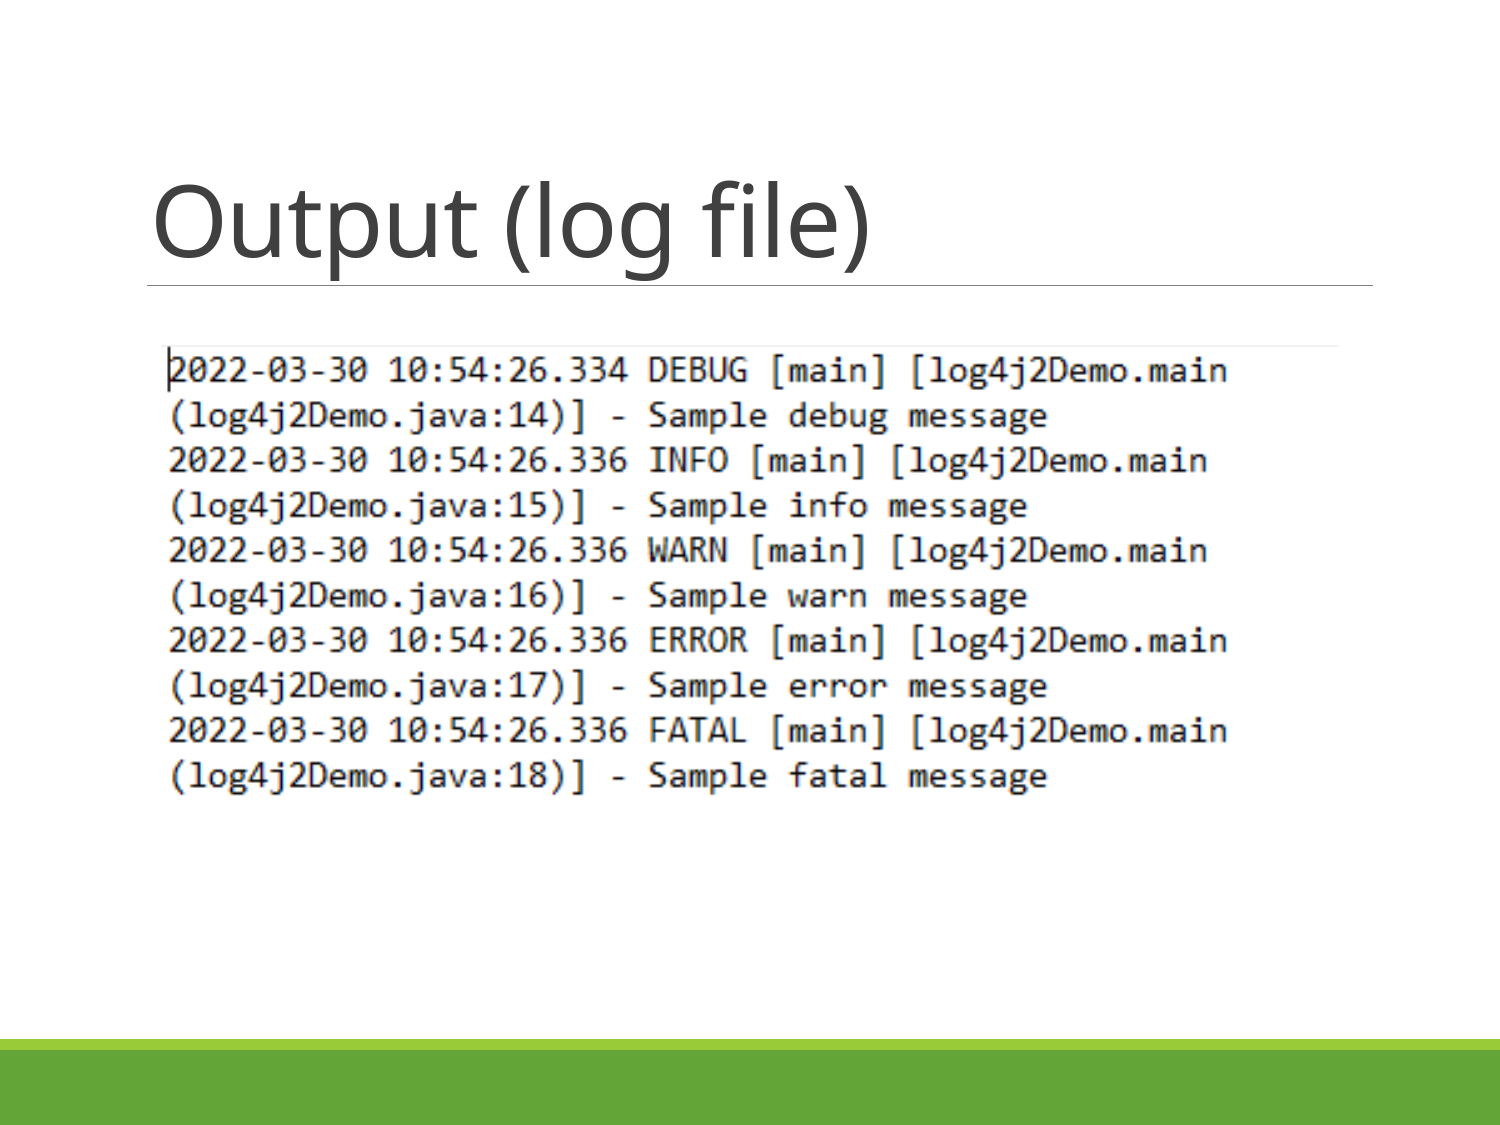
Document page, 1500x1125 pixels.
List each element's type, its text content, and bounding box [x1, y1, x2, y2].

title Output (log file) [135, 47, 1373, 285]
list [161, 345, 1339, 949]
